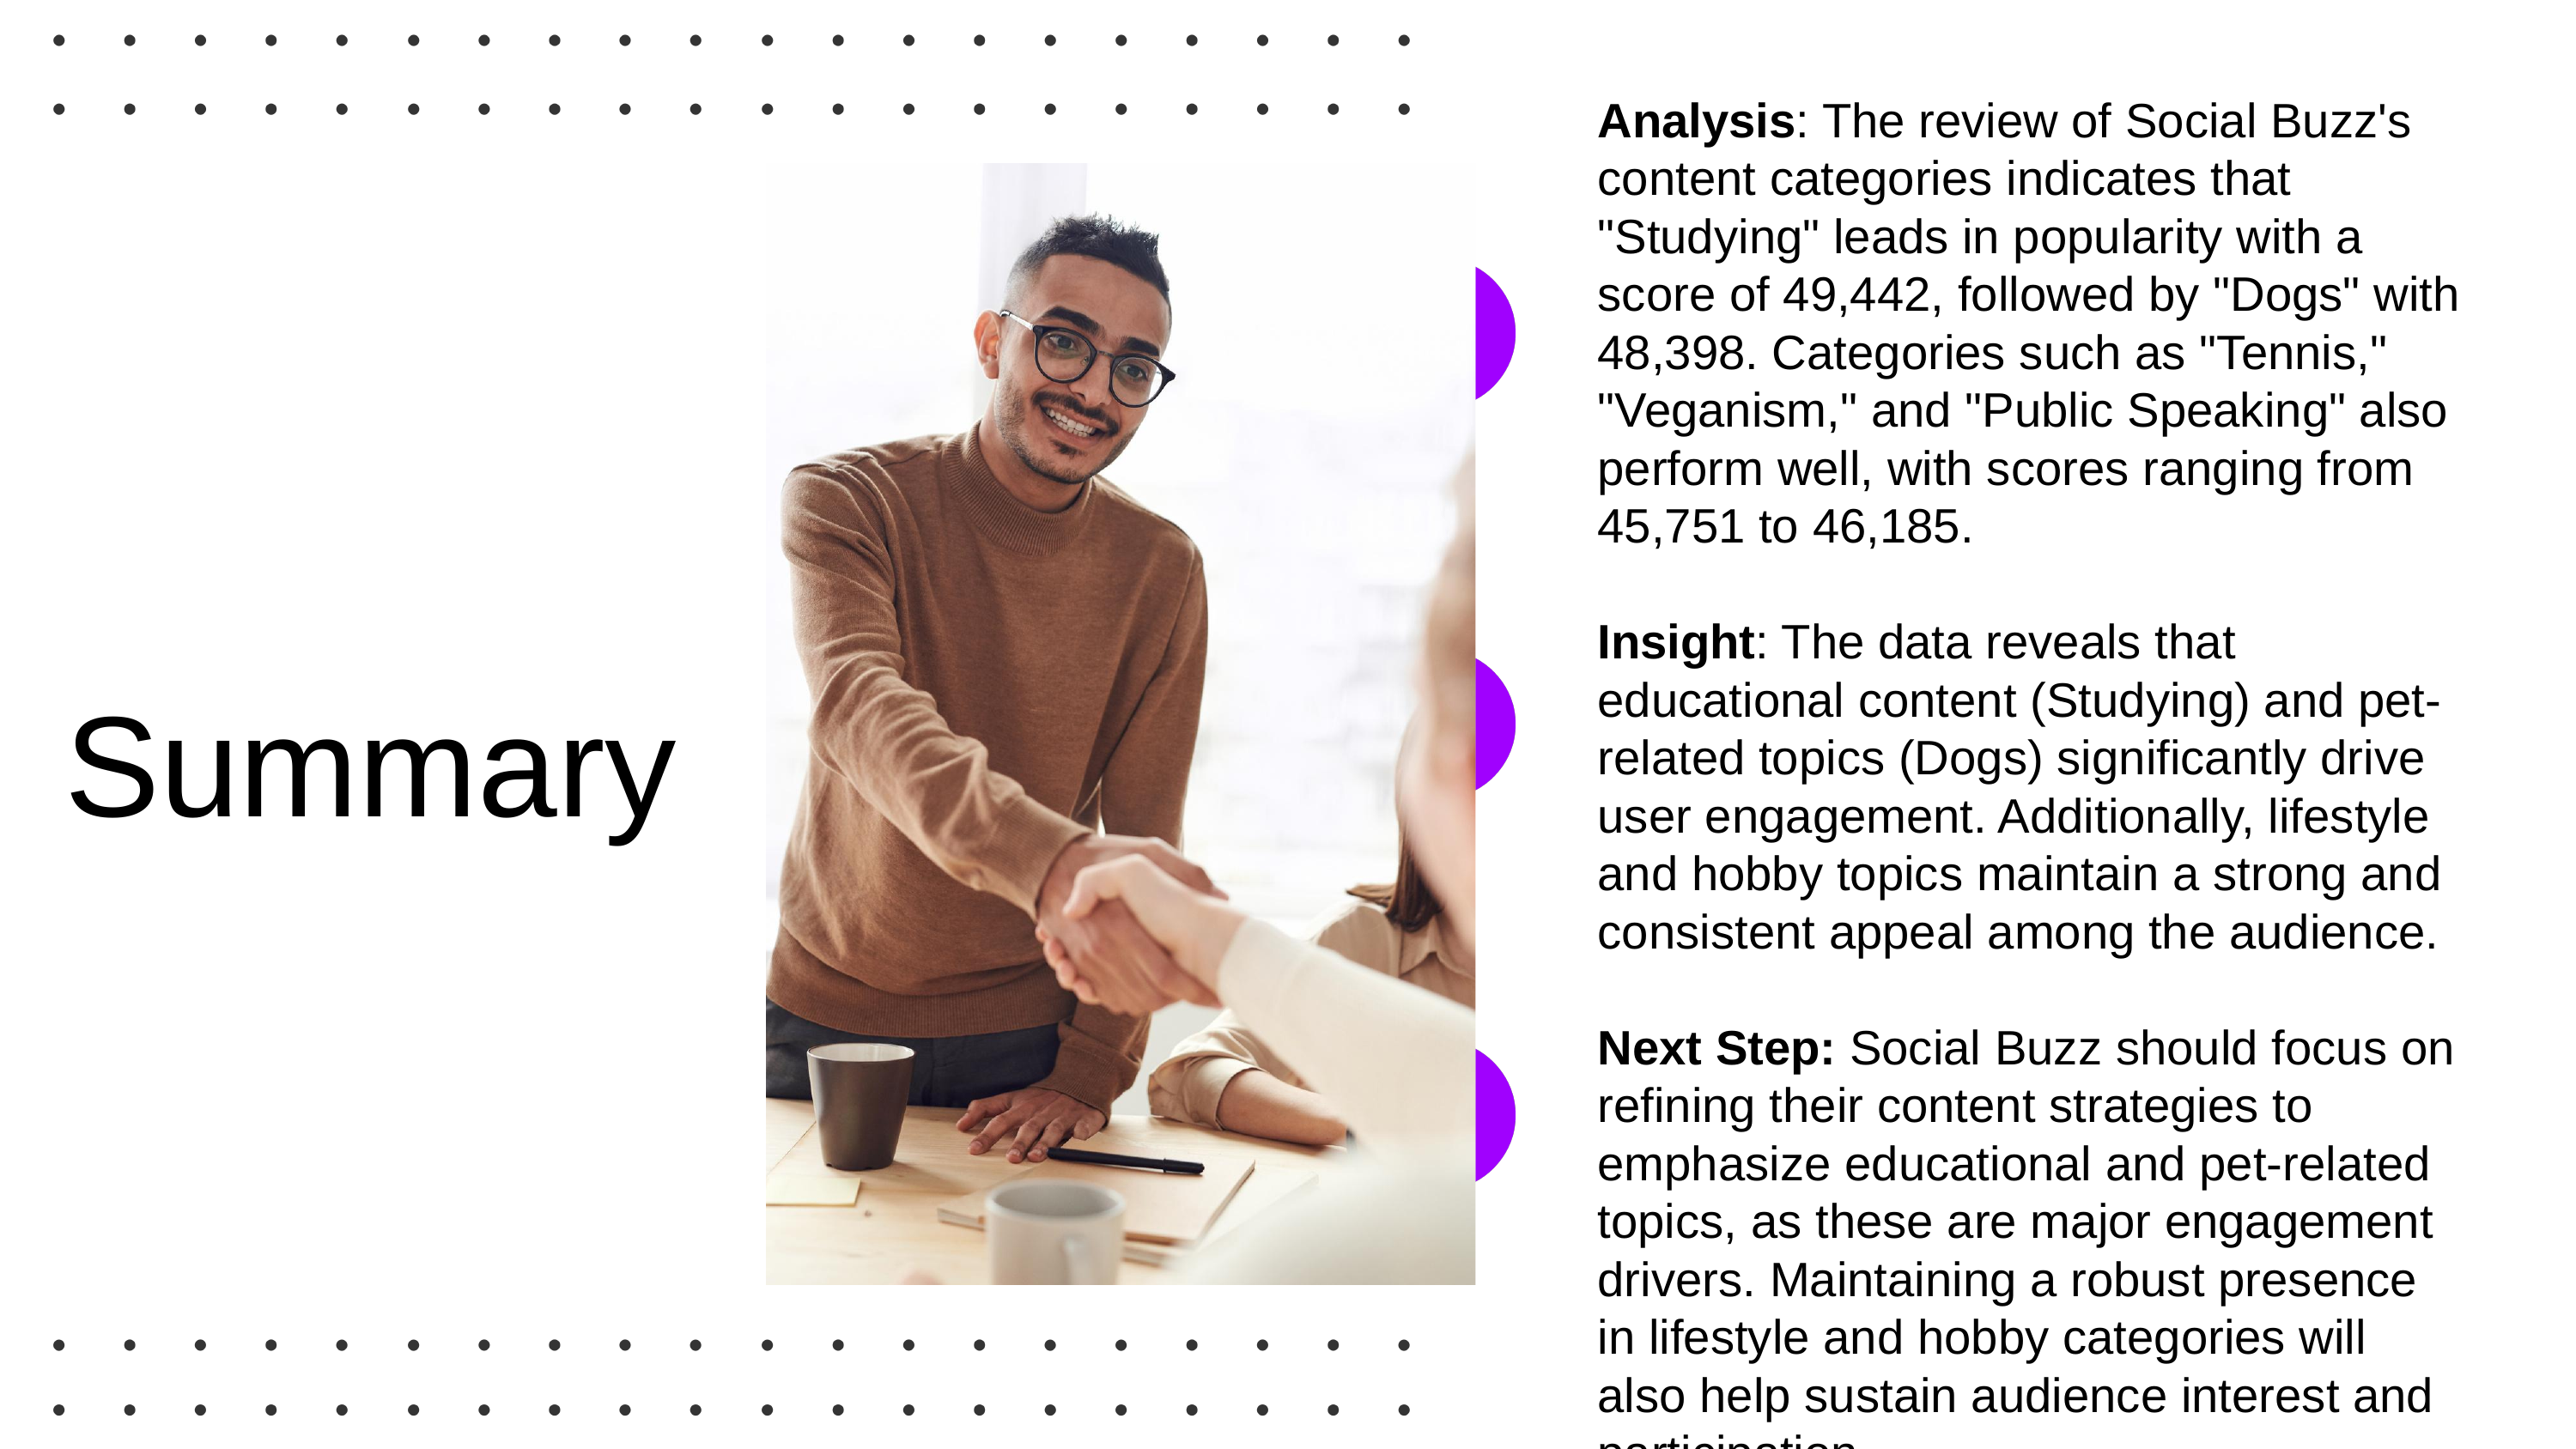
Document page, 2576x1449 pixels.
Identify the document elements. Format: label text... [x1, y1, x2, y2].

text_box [1631, 980, 2432, 1104]
picture [765, 163, 1562, 1286]
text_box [46, 0, 1414, 118]
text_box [46, 1335, 1414, 1449]
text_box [1631, 221, 2432, 345]
text_box Analysis: The review of Social Buzz's content categories indicates that "Studying" leads in popularity with a score of 49,442, followed by "Dogs" with 48,398. Categories such as "Tennis," "Veganism," and "Public Speaking" also perform well, with scores ranging from 45,751 to 46,185. Insight: The data reveals that educational content (Studying) and pet-related topics (Dogs) significantly drive user engagement. Additionally, lifestyle and hobby topics maintain a strong and consistent appeal among the audience. Next Step: Social Buzz should focus on refining their content strategies to emphasize educational and pet-related topics, as these are major engagement drivers. Maintaining a robust presence in lifestyle and hobby categories will also help sustain audience interest and participation. [1584, 60, 2478, 1449]
text_box Summary [64, 639, 727, 846]
